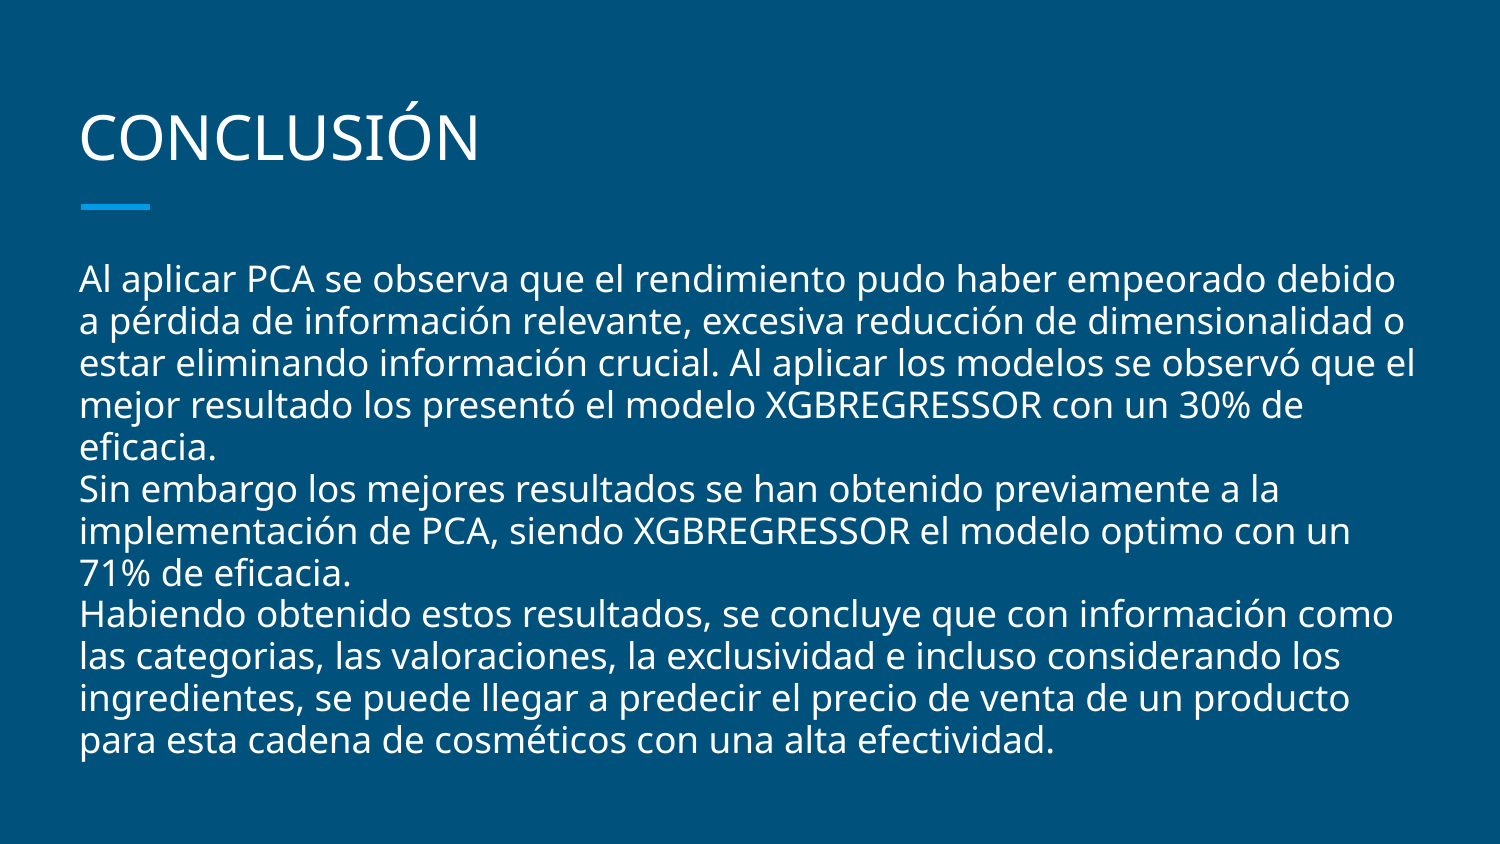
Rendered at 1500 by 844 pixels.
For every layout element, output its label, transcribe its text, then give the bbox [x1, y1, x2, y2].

picture [82, 750, 87, 761]
title CONCLUSIÓN [63, 75, 1437, 188]
list Al aplicar PCA se observa que el rendimiento pudo haber empeorado debido a pérdida de información relevante, excesiva reducción de dimensionalidad o estar eliminando información crucial. Al aplicar los modelos se observó que el mejor resultado los presentó el modelo XGBREGRESSOR con un 30% de eficacia. Sin embargo los mejores resultados se han obtenido previamente a la implementación de PCA, siendo XGBREGRESSOR el modelo optimo con un 71% de eficacia. Habiendo obtenido estos resultados, se concluye que con información como las categorias, las valoraciones, la exclusividad e incluso considerando los ingredientes, se puede llegar a predecir el precio de venta de un producto para esta cadena de cosméticos con una alta efectividad. [63, 244, 1437, 750]
